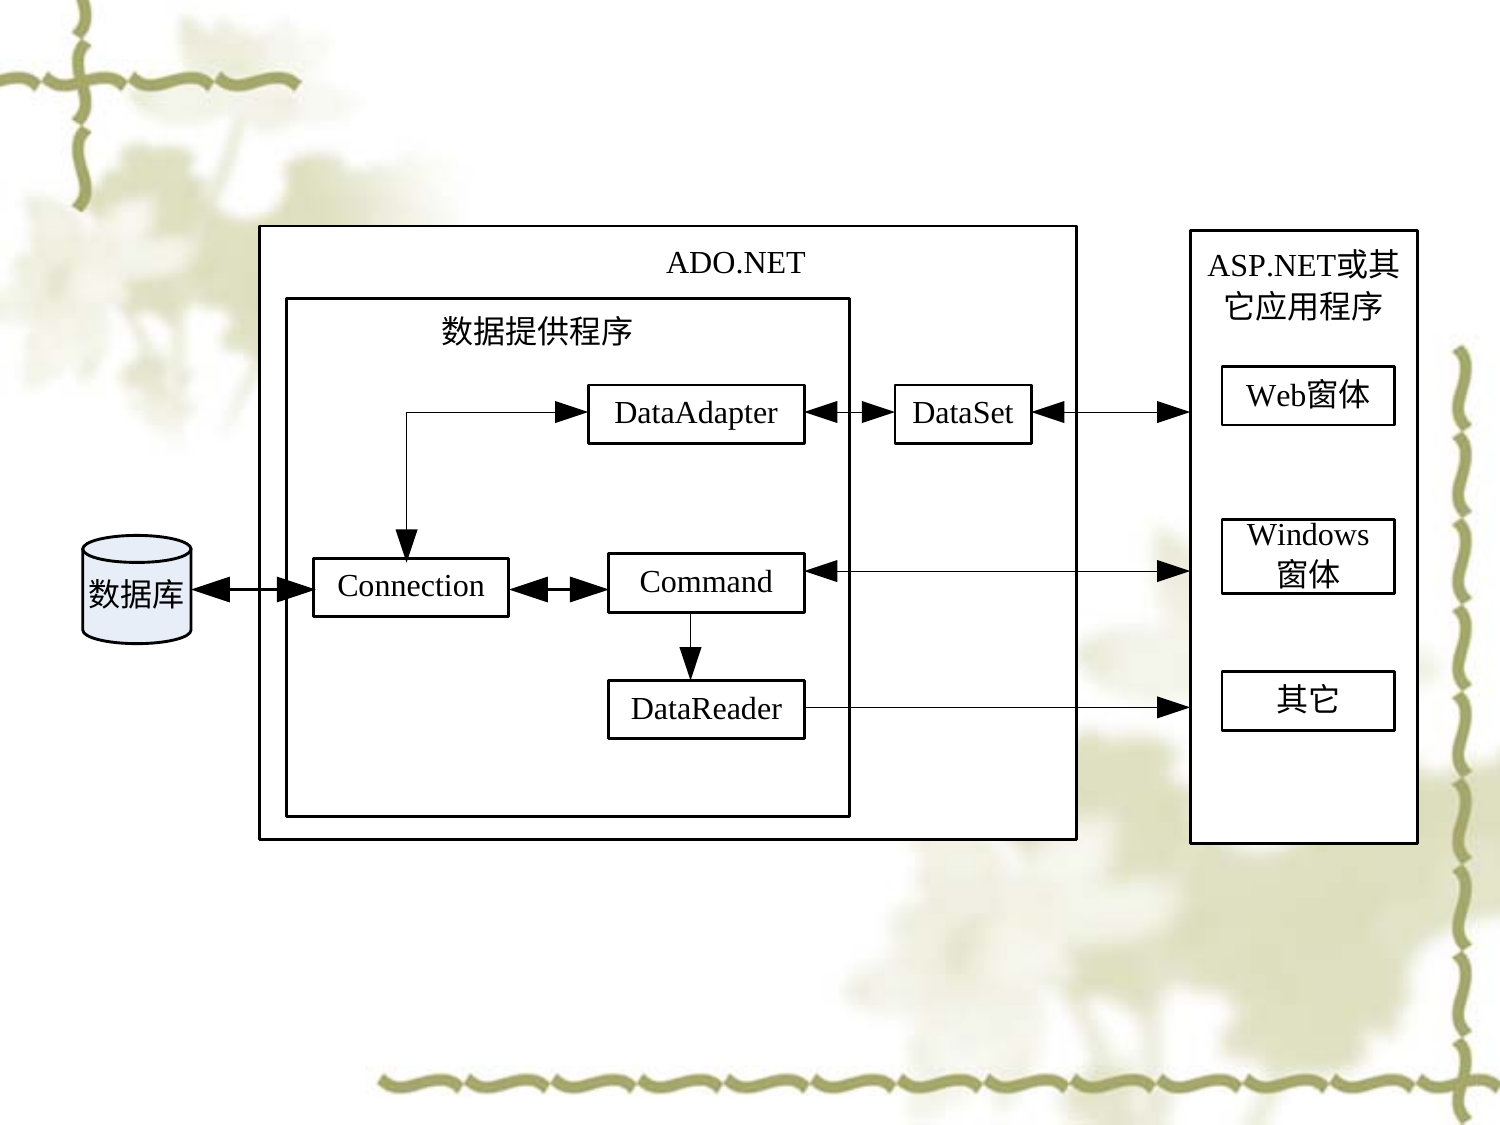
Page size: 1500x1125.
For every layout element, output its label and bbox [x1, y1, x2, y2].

picture [0, 0, 1500, 1125]
list [76, 219, 1424, 850]
